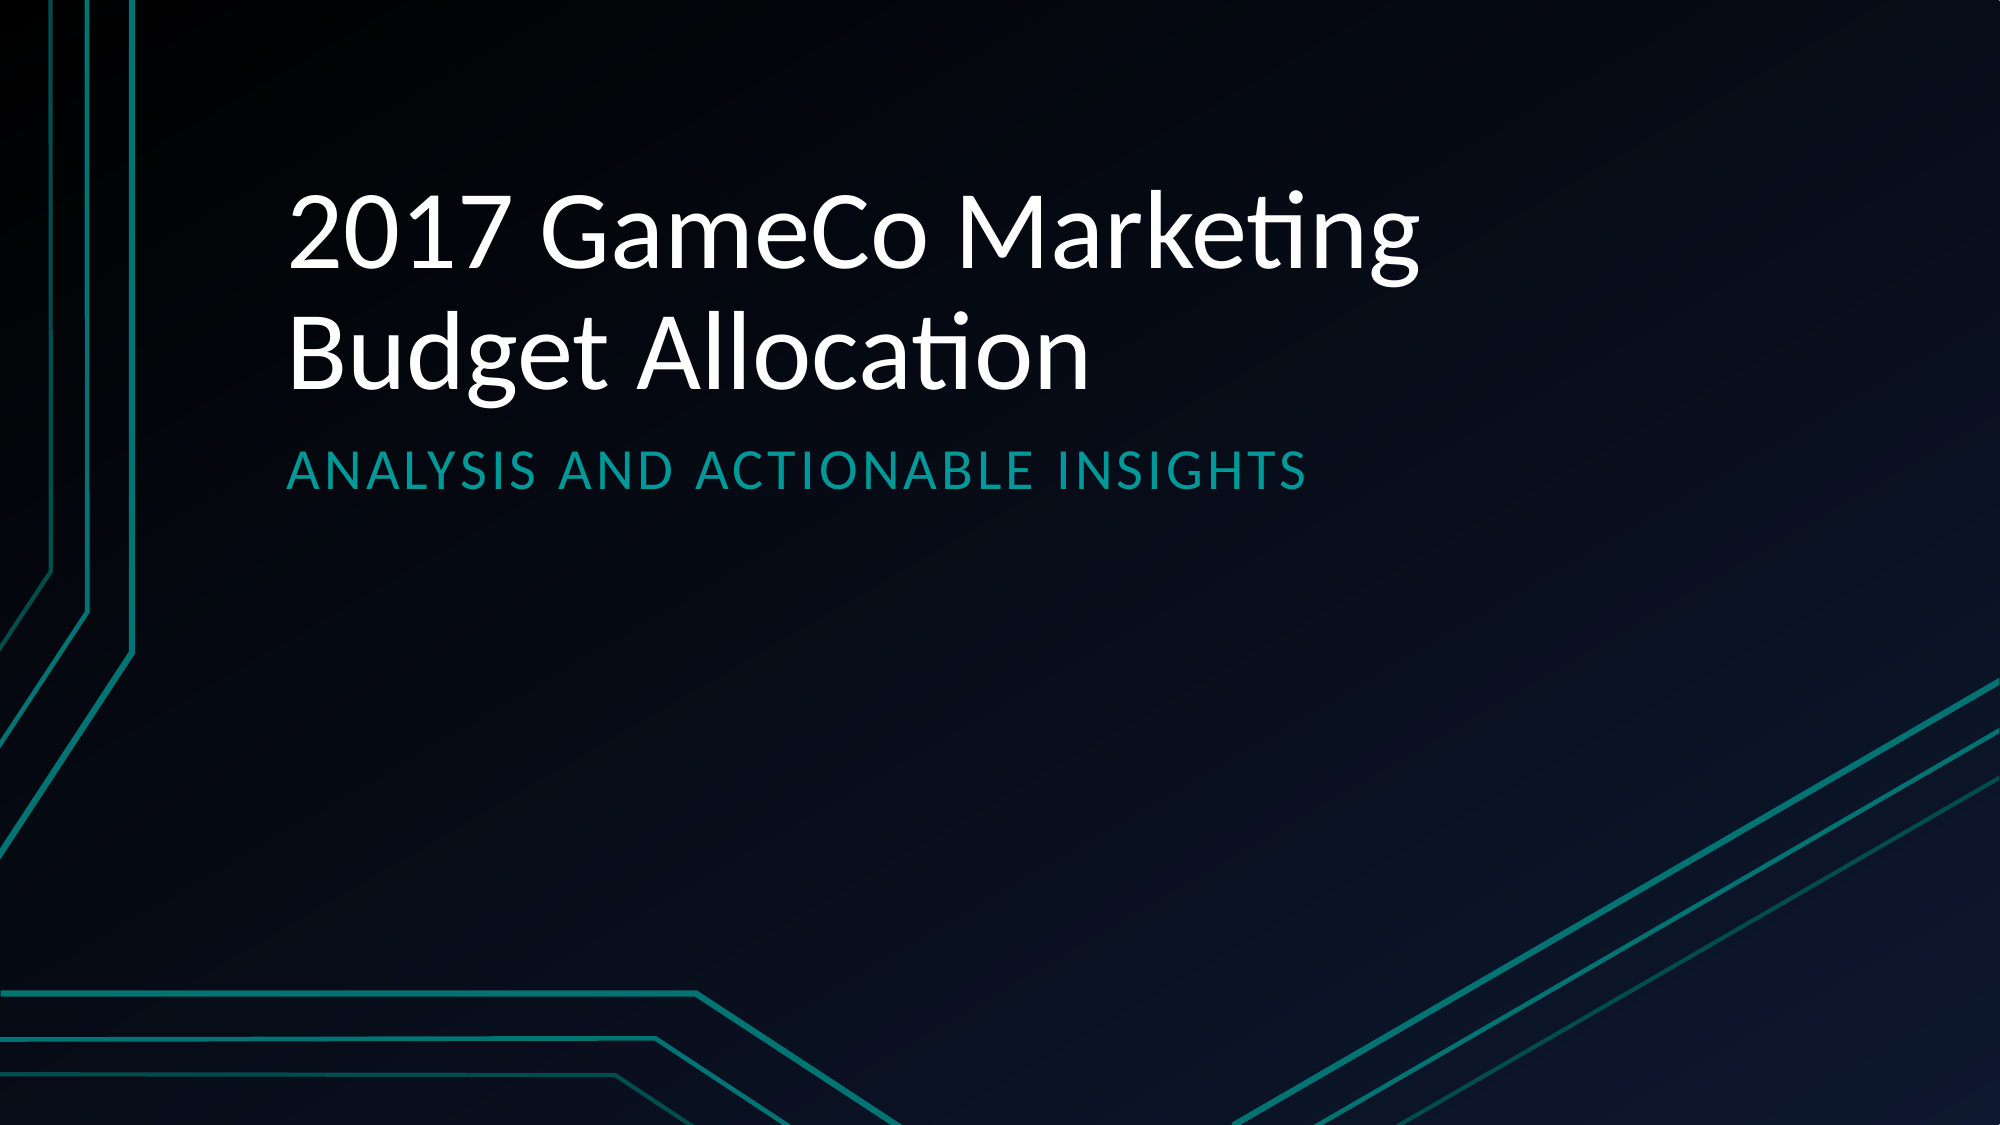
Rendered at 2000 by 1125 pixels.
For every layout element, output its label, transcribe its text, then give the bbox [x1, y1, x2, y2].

subtitle Analysis and actionable insights [266, 429, 1700, 717]
title 2017 GameCo Marketing Budget Allocation [266, 95, 1700, 424]
